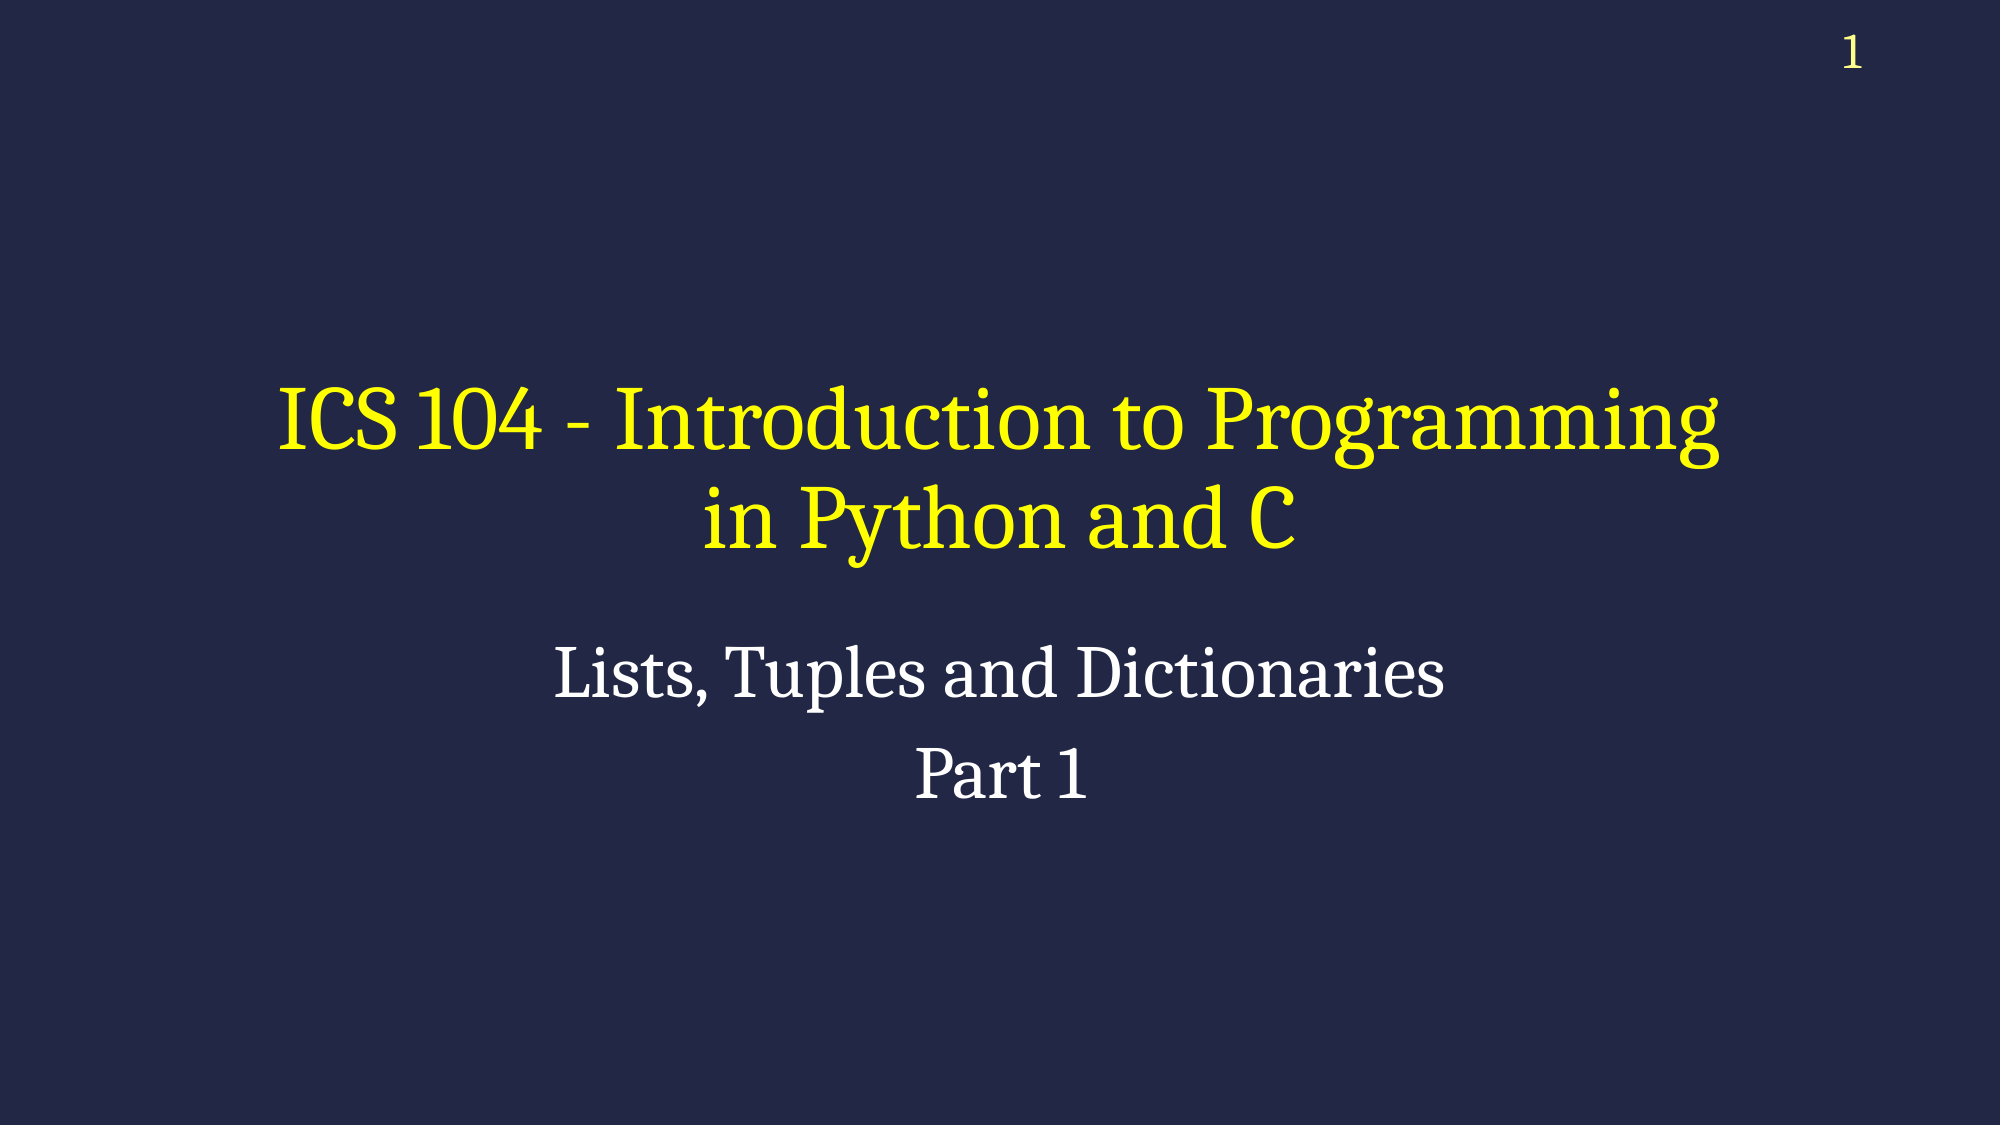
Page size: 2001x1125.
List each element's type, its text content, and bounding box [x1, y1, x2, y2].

title ICS 104 - Introduction to Programming in Python and C [249, 184, 1750, 576]
slide_number 1 [1760, 18, 1877, 79]
subtitle Lists, Tuples and Dictionaries Part 1 [249, 624, 1750, 1063]
